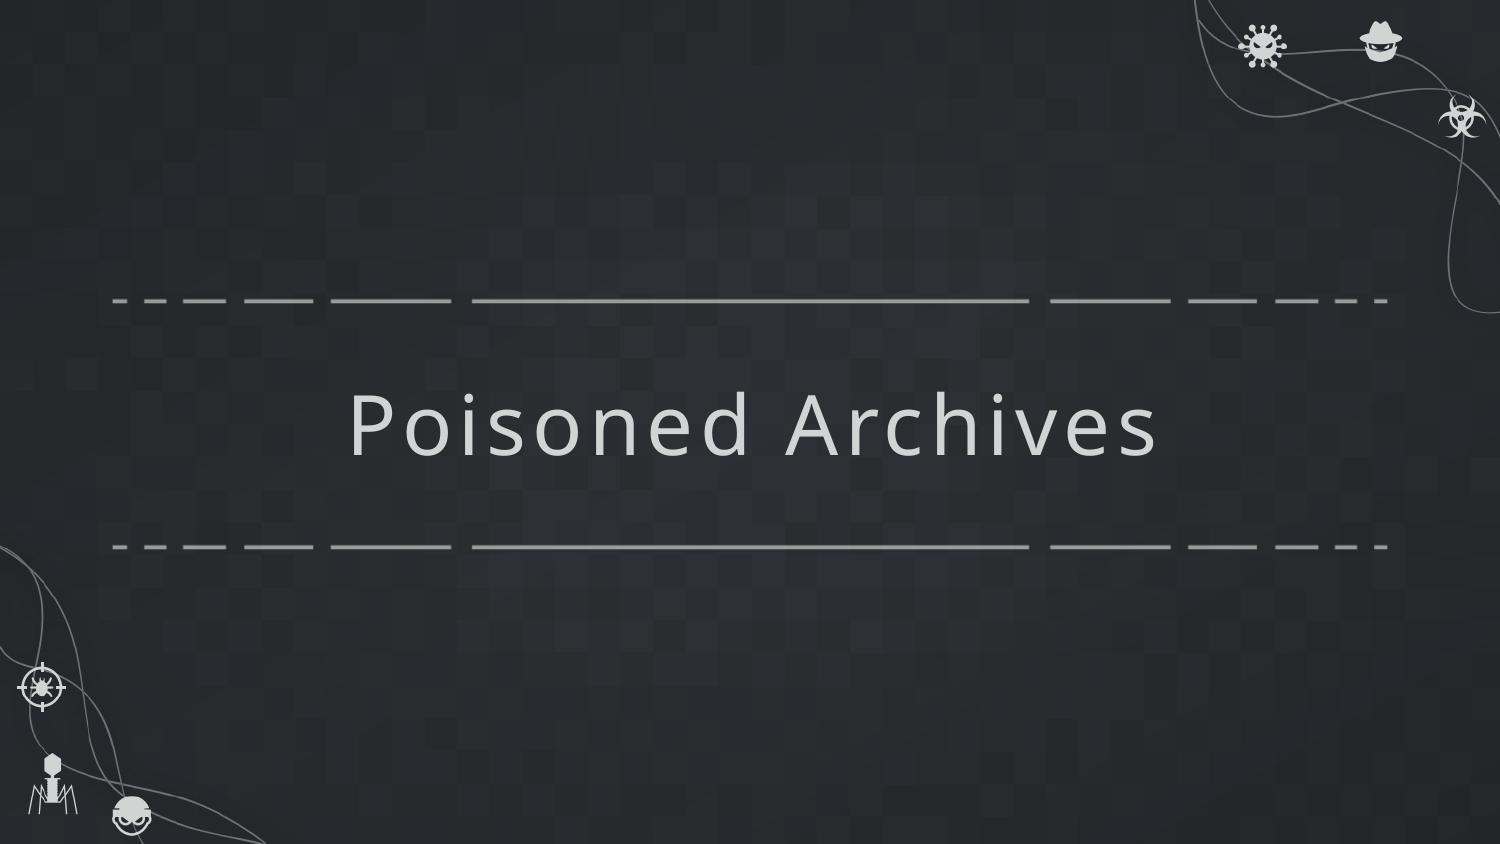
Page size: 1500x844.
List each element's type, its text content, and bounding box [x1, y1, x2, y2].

title Poisoned Archives [30, 331, 1474, 513]
